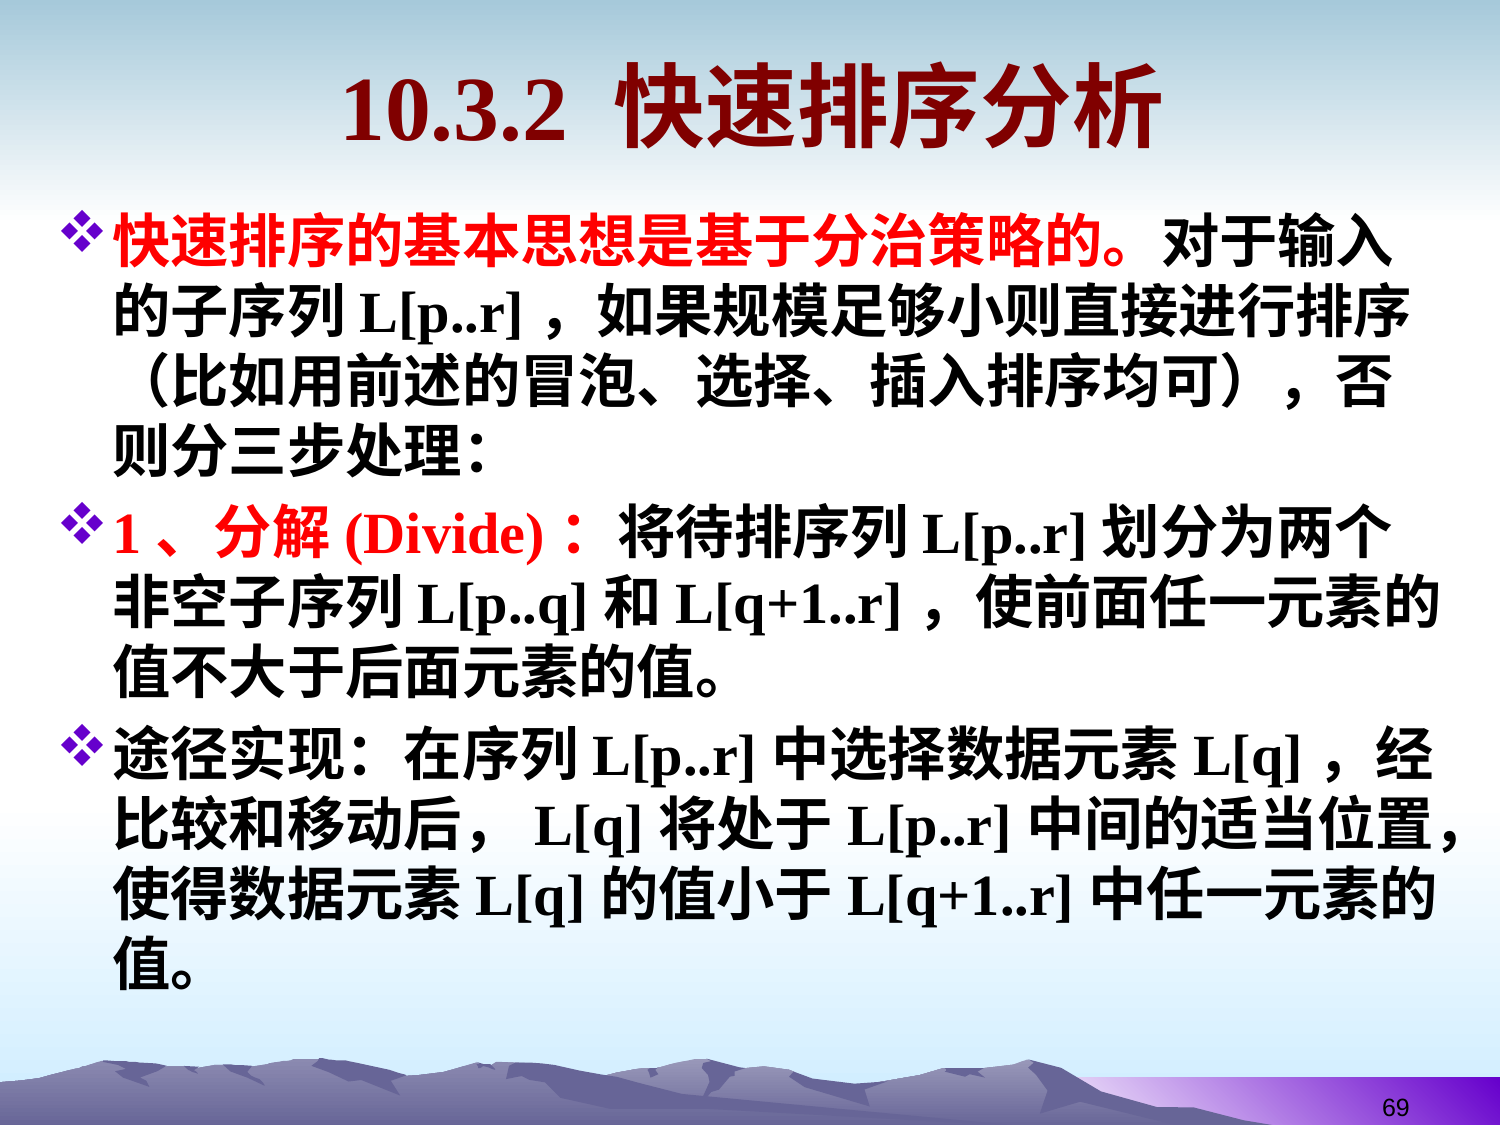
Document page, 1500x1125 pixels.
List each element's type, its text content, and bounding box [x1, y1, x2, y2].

list 快速排序的基本思想是基于分治策略的。对于输入的子序列L[p..r]，如果规模足够小则直接进行排序（比如用前述的冒泡、选择、插入排序均可），否则分三步处理： 1、分解(Divide)：将待排序列L[p..r]划分为两个非空子序列L[p..q]和L[q+1..r]，使前面任一元素的值不大于后面元素的值。 途径实现：在序列L[p..r]中选择数据元素L[q]，经比较和移动后，L[q]将处于L[p..r]中间的适当位置，使得数据元素L[q]的值小于L[q+1..r]中任一元素的值。 [41, 196, 1459, 1047]
title 10.3.2 快速排序分析 [76, 18, 1428, 188]
slide_number 69 [1074, 1054, 1426, 1125]
